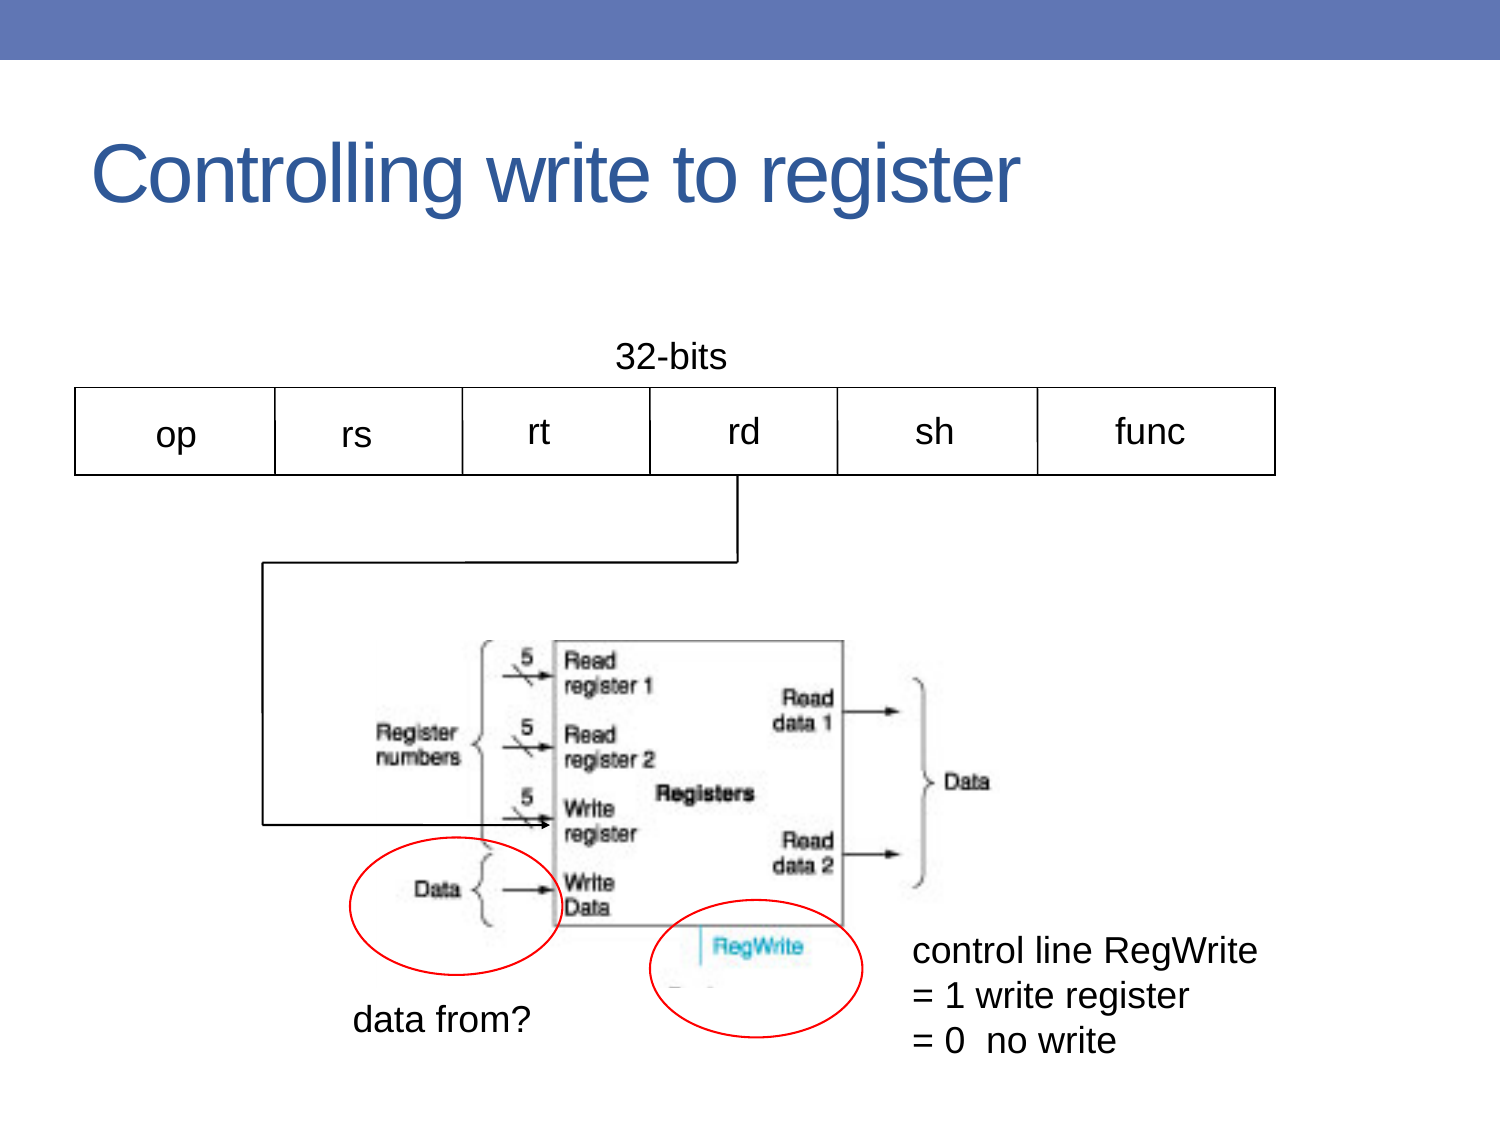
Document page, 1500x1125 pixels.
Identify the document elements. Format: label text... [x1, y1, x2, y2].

text_box [74, 387, 462, 475]
text_box func [1100, 399, 1201, 460]
title Controlling write to register [75, 87, 1425, 250]
text_box data from? [337, 987, 547, 1048]
text_box sh [900, 399, 970, 460]
text_box [660, 998, 853, 1038]
text_box 32-bits [600, 324, 743, 385]
text_box op [140, 402, 213, 462]
text_box [463, 387, 837, 475]
text_box rd [712, 399, 776, 460]
text_box rs [326, 402, 388, 462]
text_box [1038, 387, 1275, 475]
text_box control line RegWrite = 1 write register = 0 no write [897, 918, 1375, 1069]
text_box [838, 387, 1037, 475]
text_box rt [512, 399, 566, 460]
text_box [349, 865, 371, 948]
picture [374, 640, 1001, 988]
